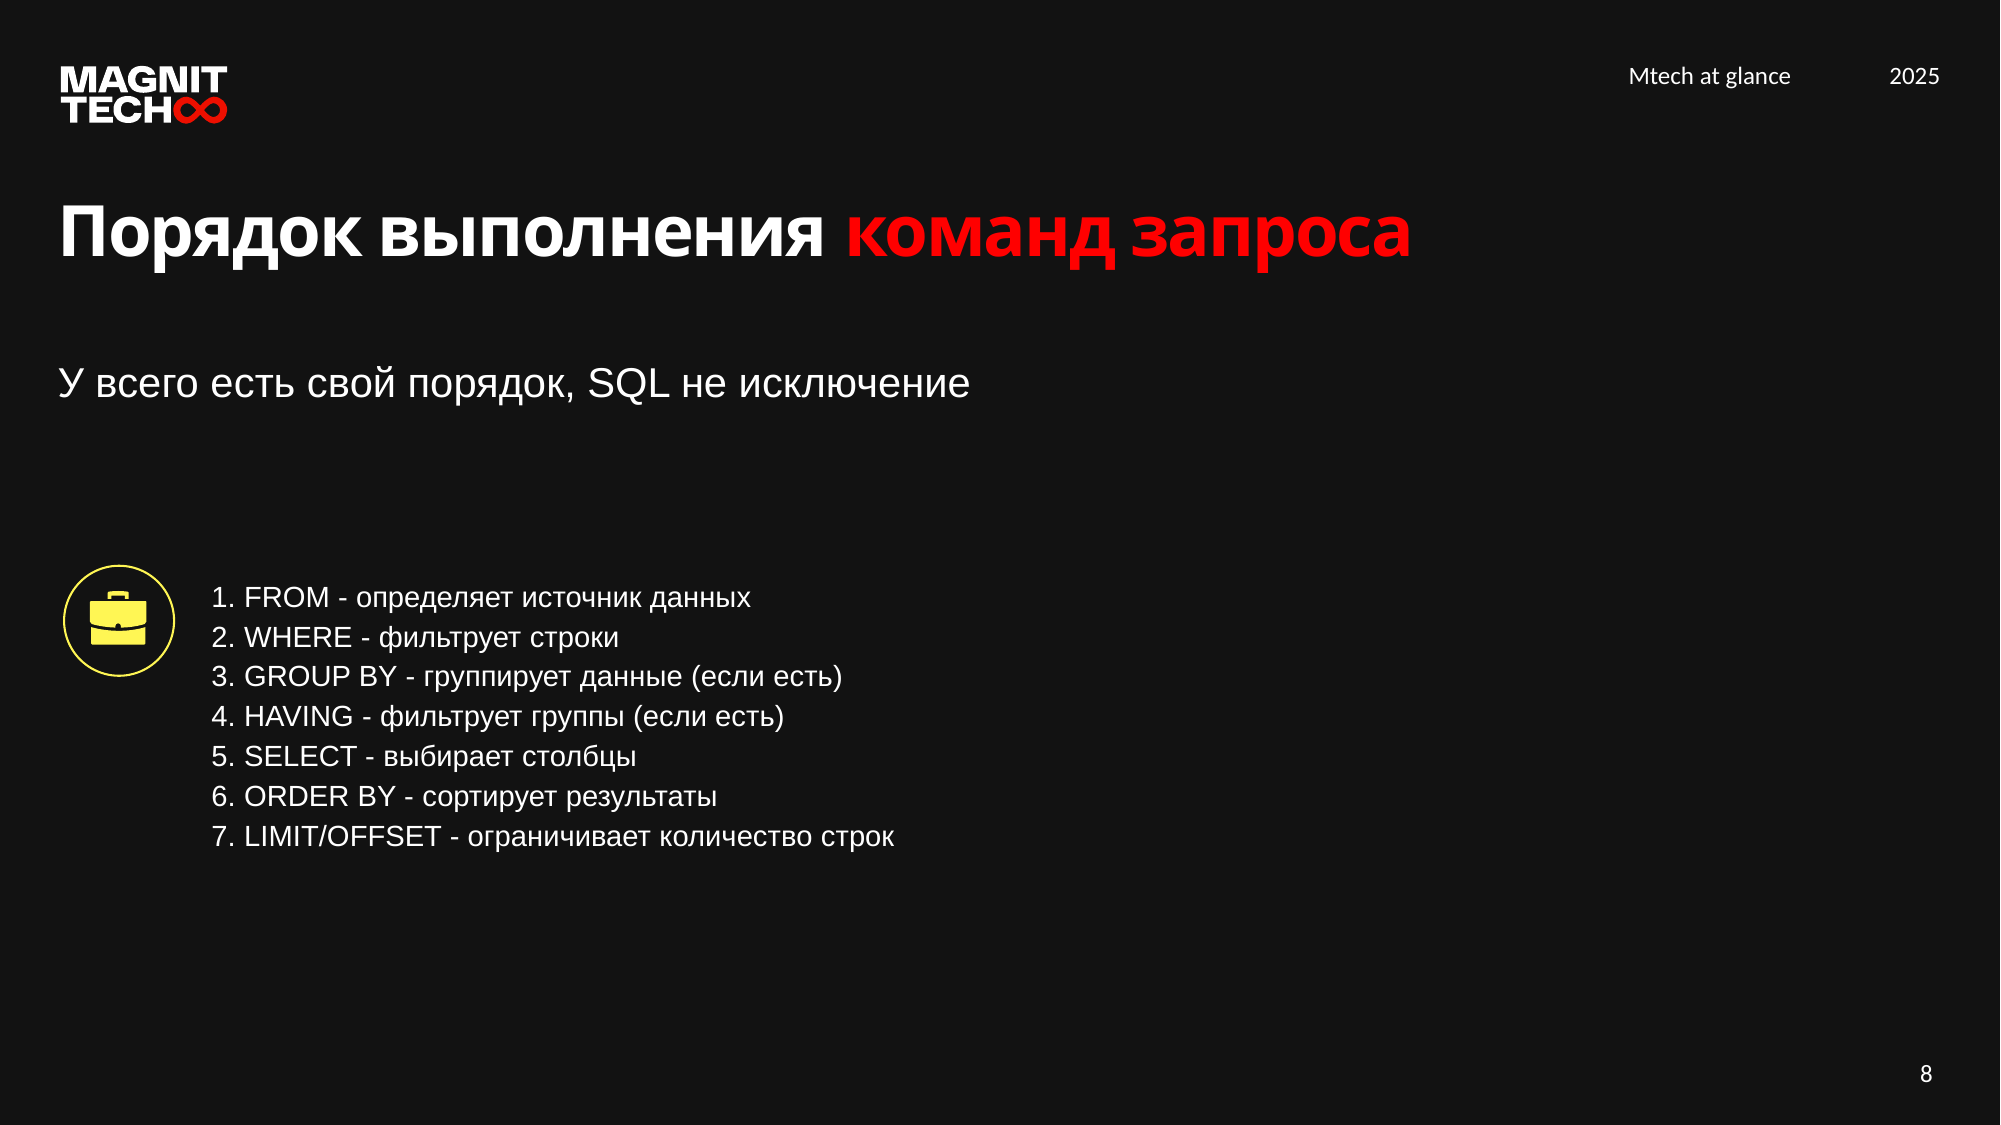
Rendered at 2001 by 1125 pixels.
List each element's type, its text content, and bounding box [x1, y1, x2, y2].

slide_number 8 [1845, 1042, 1948, 1103]
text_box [89, 590, 147, 645]
text_box Порядок выполнения команд запроса [42, 194, 1940, 353]
list 1. FROM - определяет источник данных 2. WHERE - фильтрует строки 3. GROUP BY - группирует данные (если есть) 4. HAVING - фильтрует группы (если есть) 5. SELECT - выбирает столбцы 6. ORDER BY - сортирует результаты 7. LIMIT/OFFSET - ограничивает количество строк [196, 565, 1728, 989]
text_box [63, 564, 176, 677]
text_box У всего есть свой порядок, SQL не исключение [42, 348, 1777, 508]
